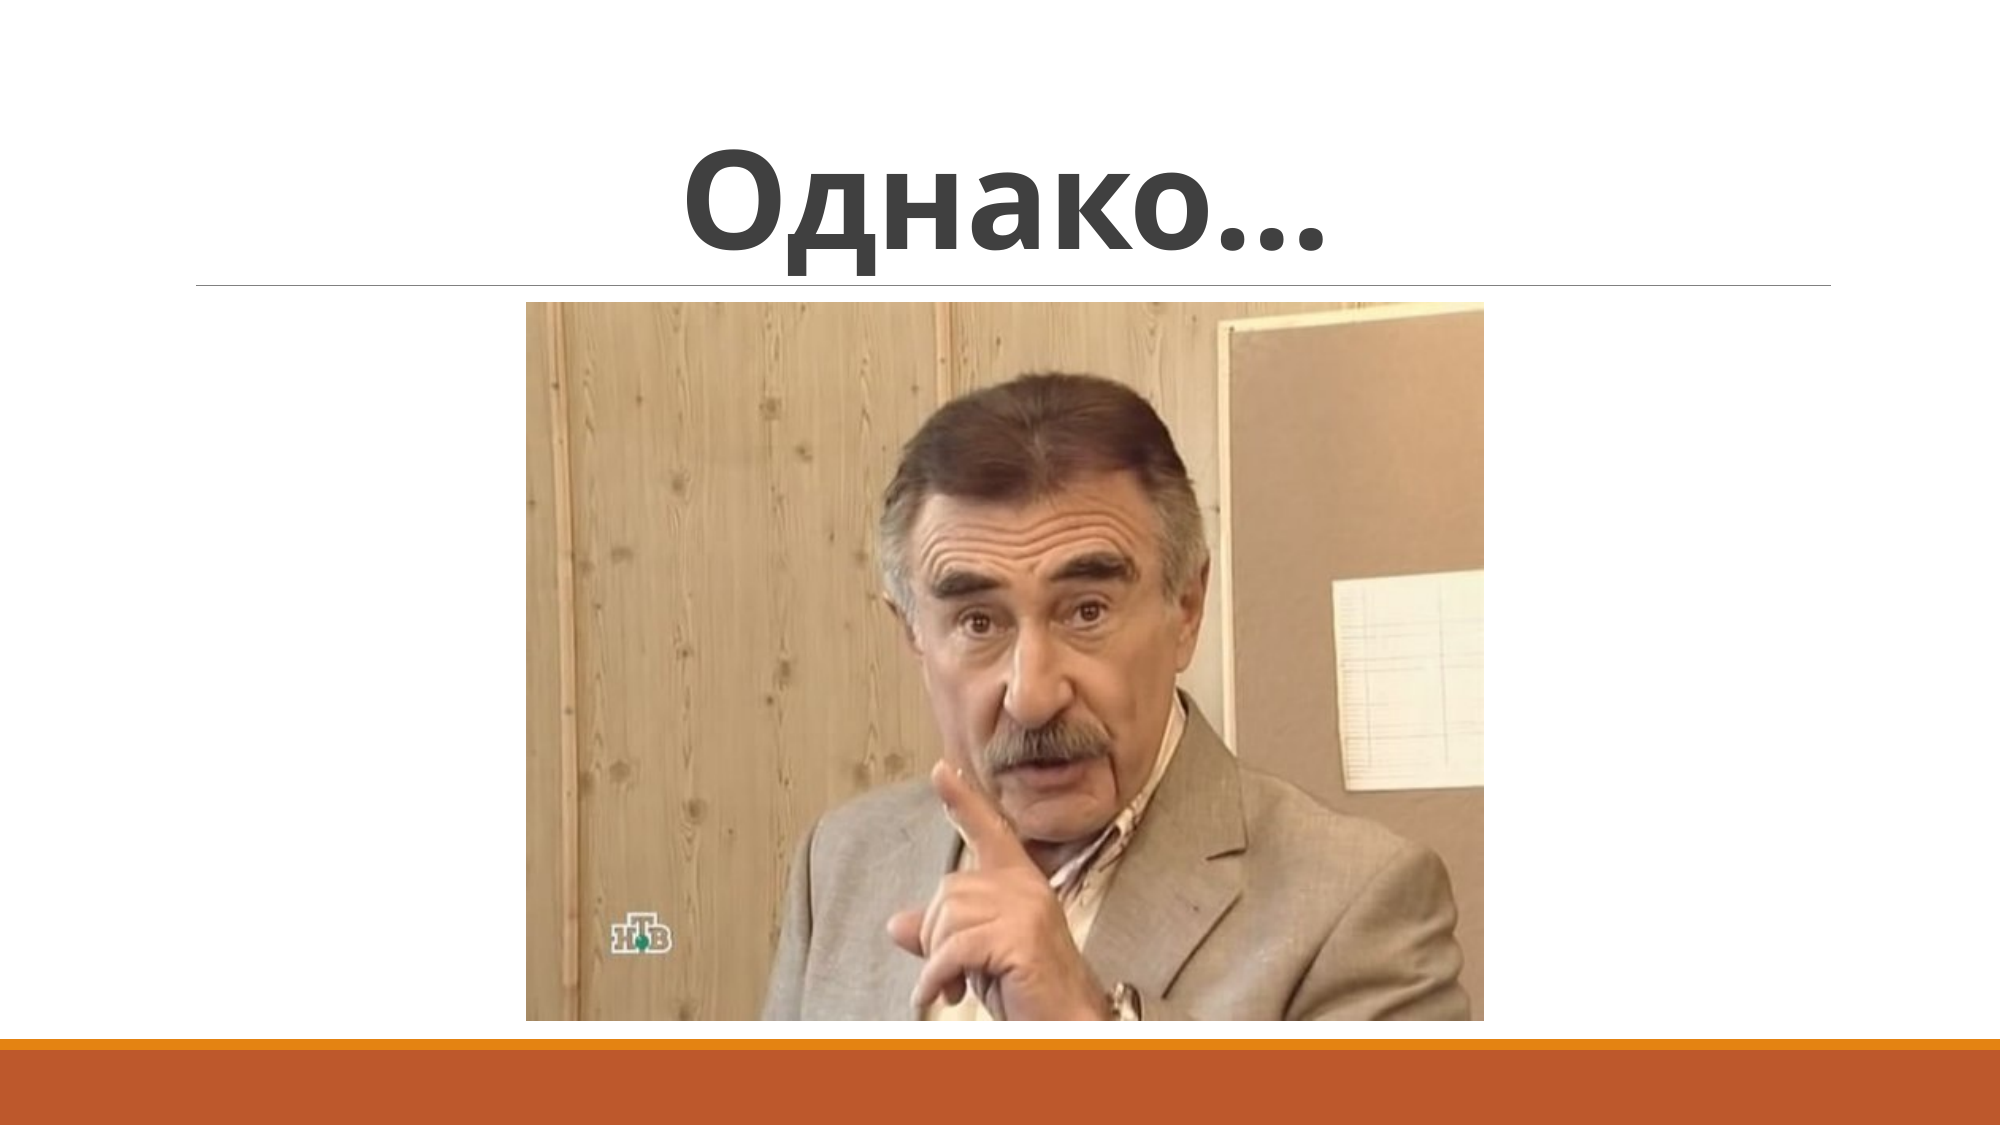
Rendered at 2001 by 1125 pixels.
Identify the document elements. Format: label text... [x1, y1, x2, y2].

title Однако… [180, 47, 1830, 285]
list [525, 302, 1485, 1022]
